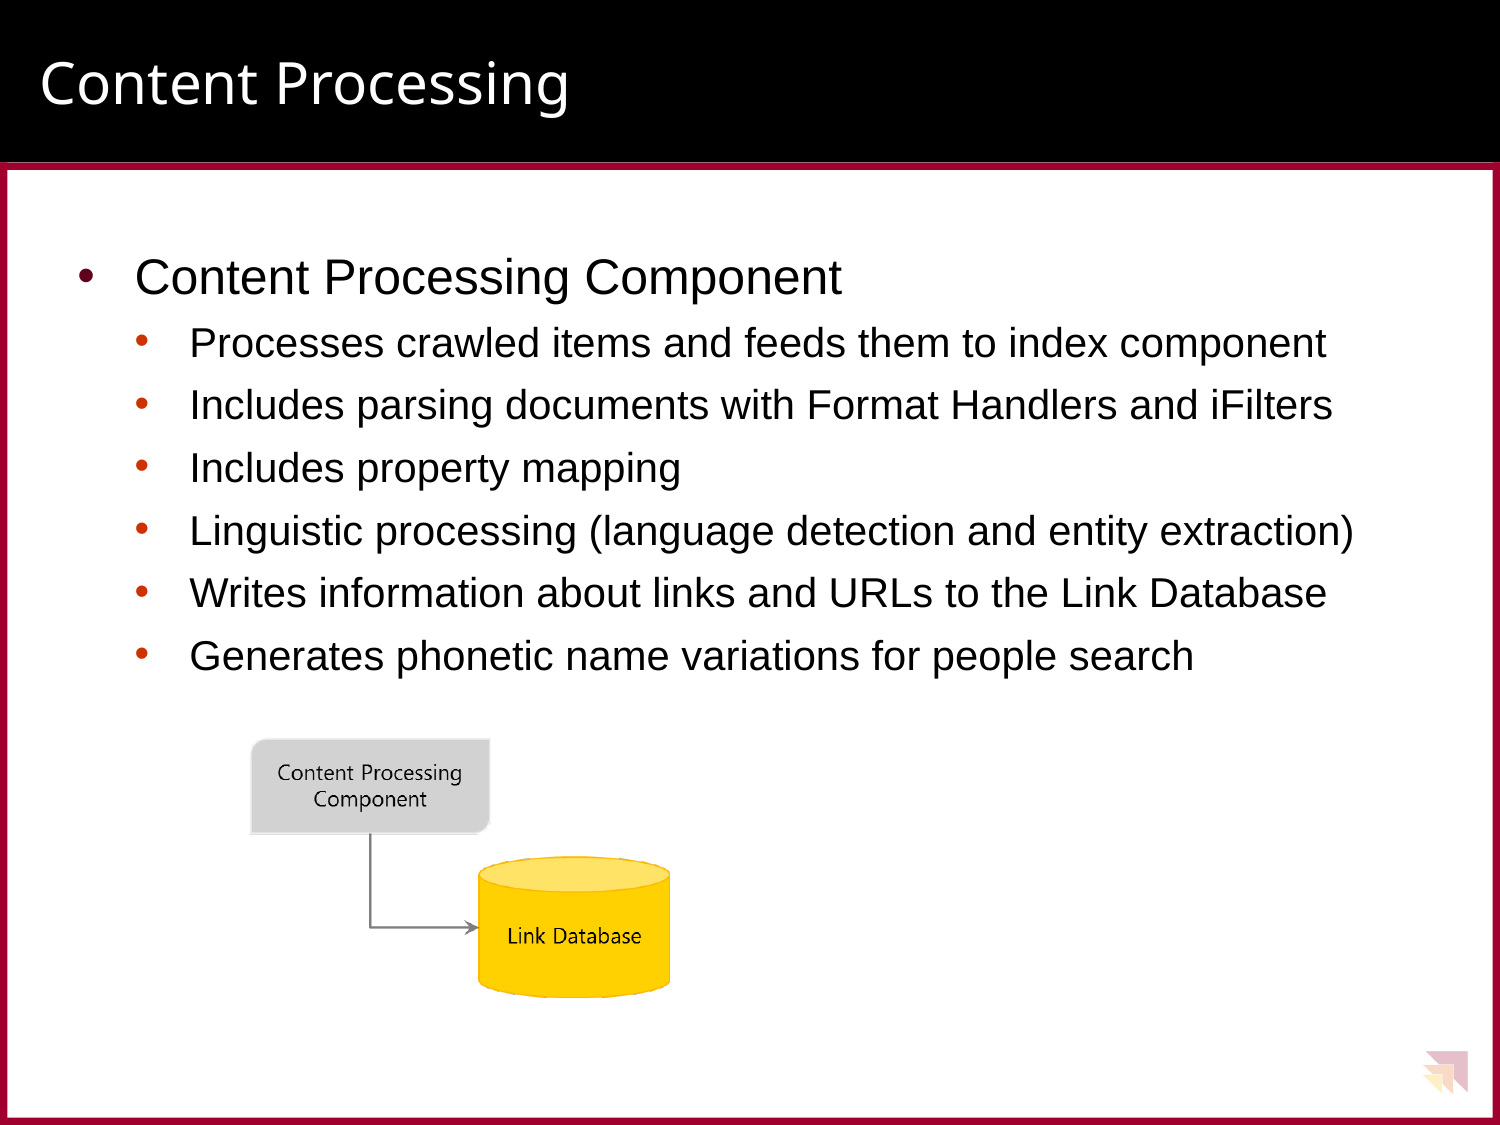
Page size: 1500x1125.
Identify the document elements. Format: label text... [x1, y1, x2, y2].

picture [249, 737, 670, 999]
list Content Processing Component Processes crawled items and feeds them to index component Includes parsing documents with Format Handlers and iFilters Includes property mapping Linguistic processing (language detection and entity extraction) Writes information about links and URLs to the Link Database Generates phonetic name variations for people search [62, 237, 1438, 1088]
title Content Processing [24, 12, 1438, 150]
